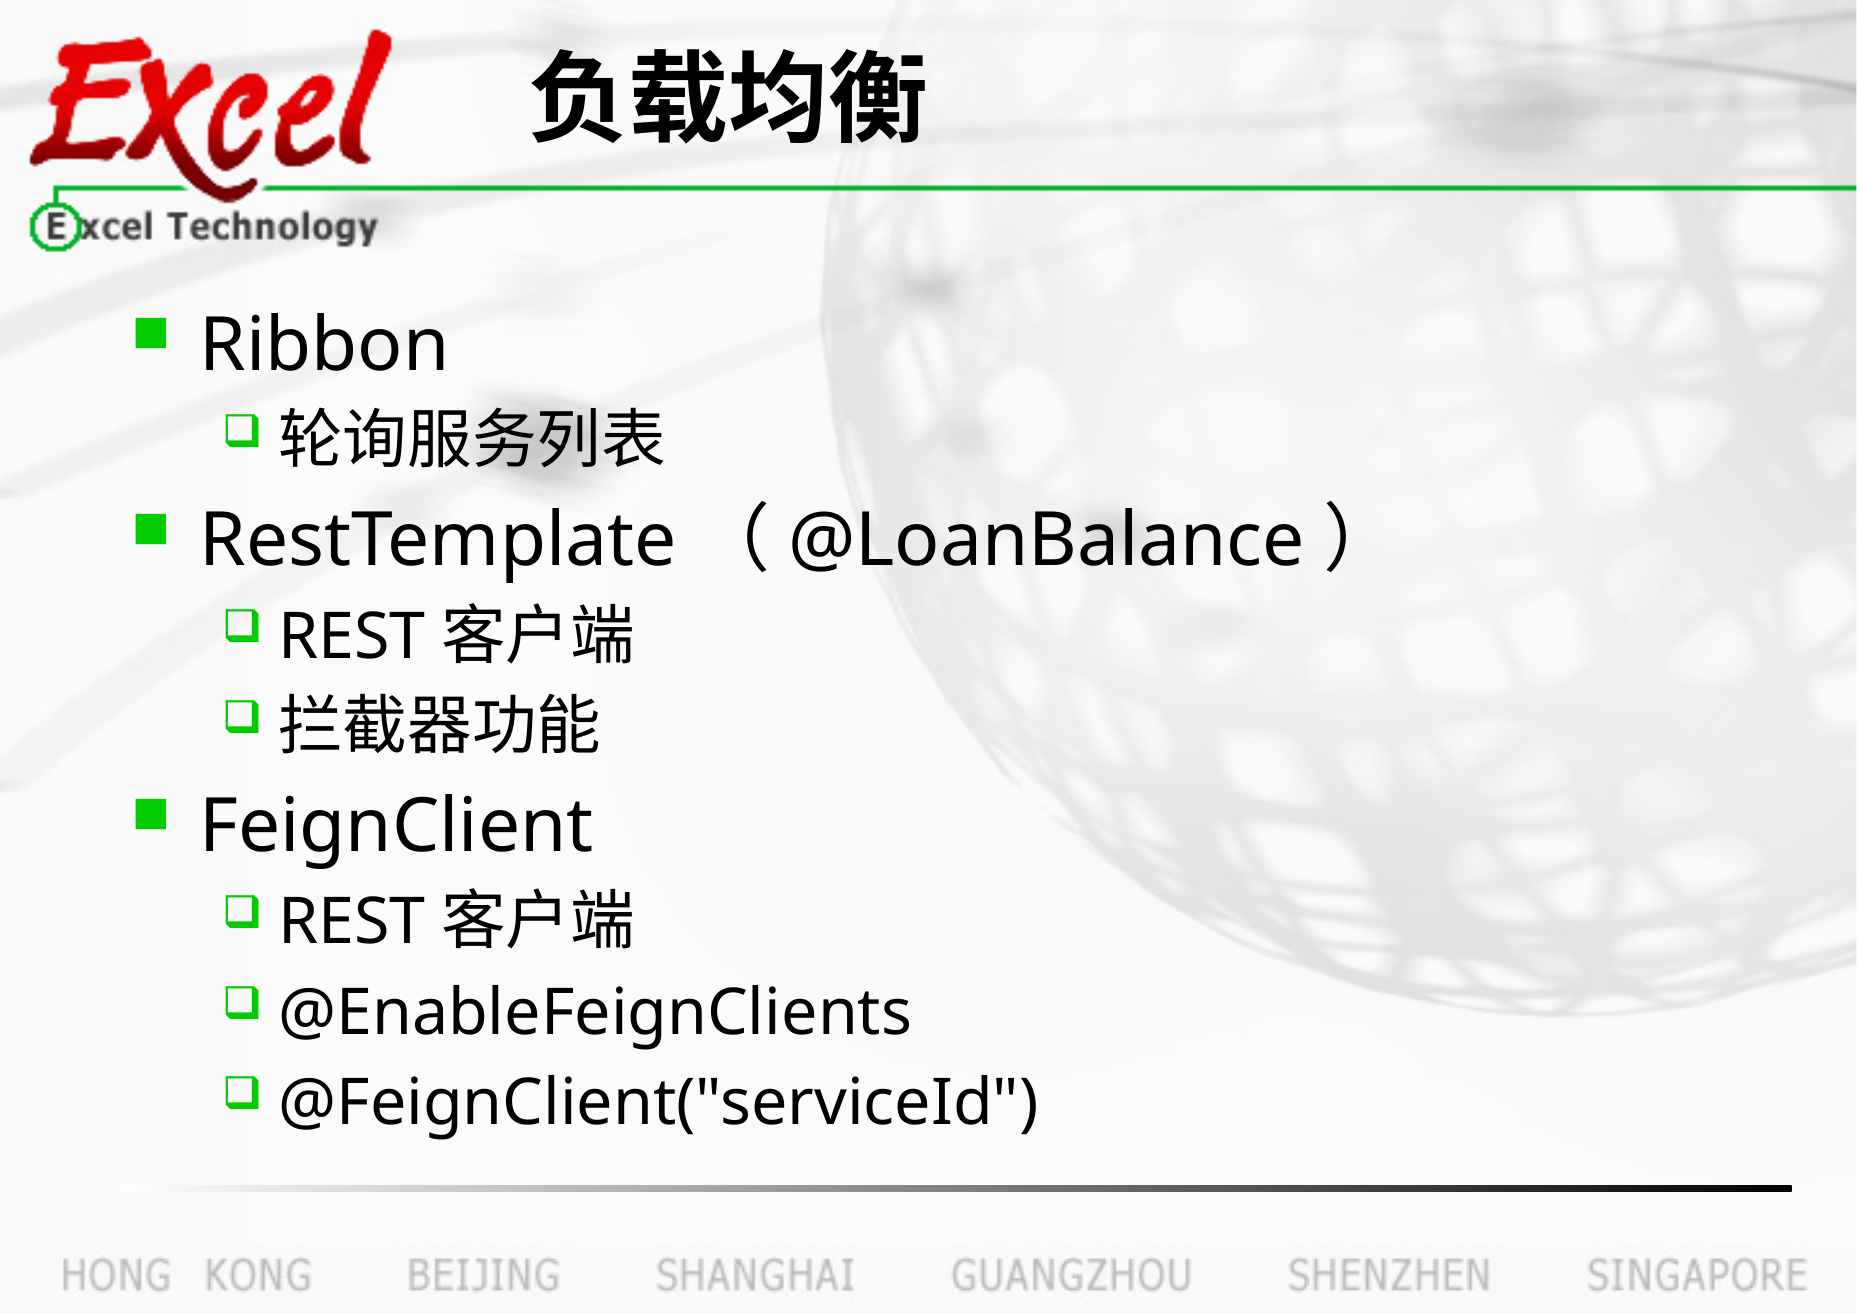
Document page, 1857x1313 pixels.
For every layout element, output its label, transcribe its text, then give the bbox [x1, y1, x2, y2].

title 负载均衡 [510, 0, 1857, 190]
picture [0, 0, 1857, 1313]
